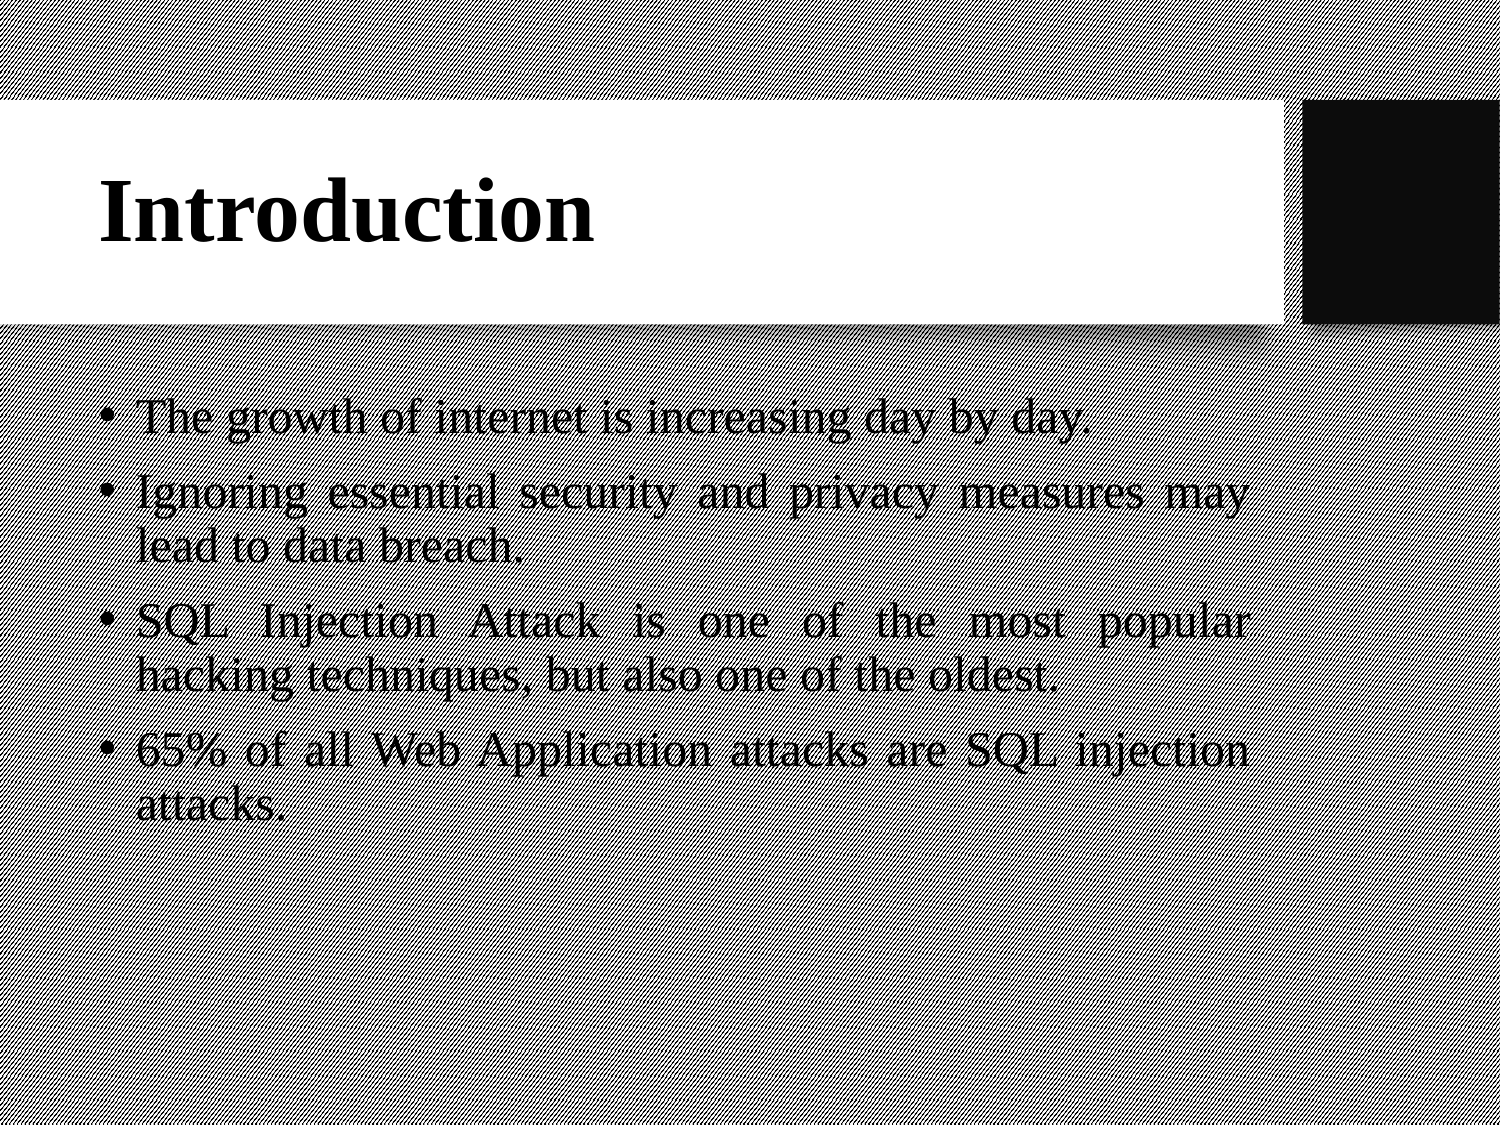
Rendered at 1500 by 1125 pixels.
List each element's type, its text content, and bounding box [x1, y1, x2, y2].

text_box Introduction [83, 123, 1267, 301]
picture [0, 0, 1500, 1125]
text_box The growth of internet is increasing day by day. Ignoring essential security and privacy measures may lead to data breach. SQL Injection Attack is one of the most popular hacking techniques, but also one of the oldest. 65% of all Web Application attacks are SQL injection attacks. [83, 383, 1267, 974]
